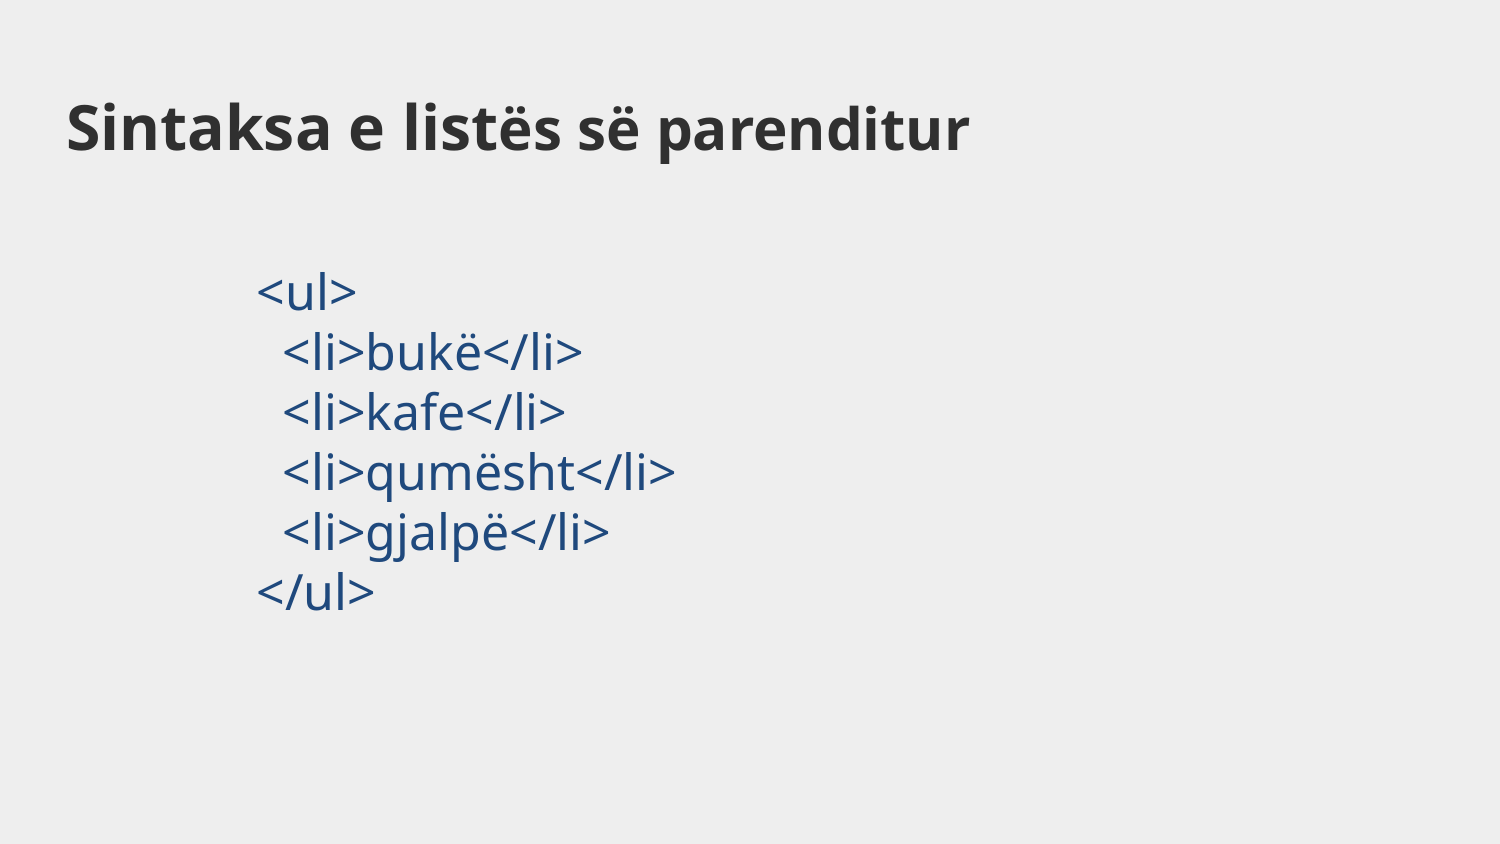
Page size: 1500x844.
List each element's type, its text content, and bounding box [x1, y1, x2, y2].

text_box <ul> <li>bukë</li> <li>kafe</li> <li>qumësht</li> <li>gjalpë</li> </ul> [241, 194, 968, 687]
title Sintaksa e listës së parenditur [51, 72, 1449, 167]
